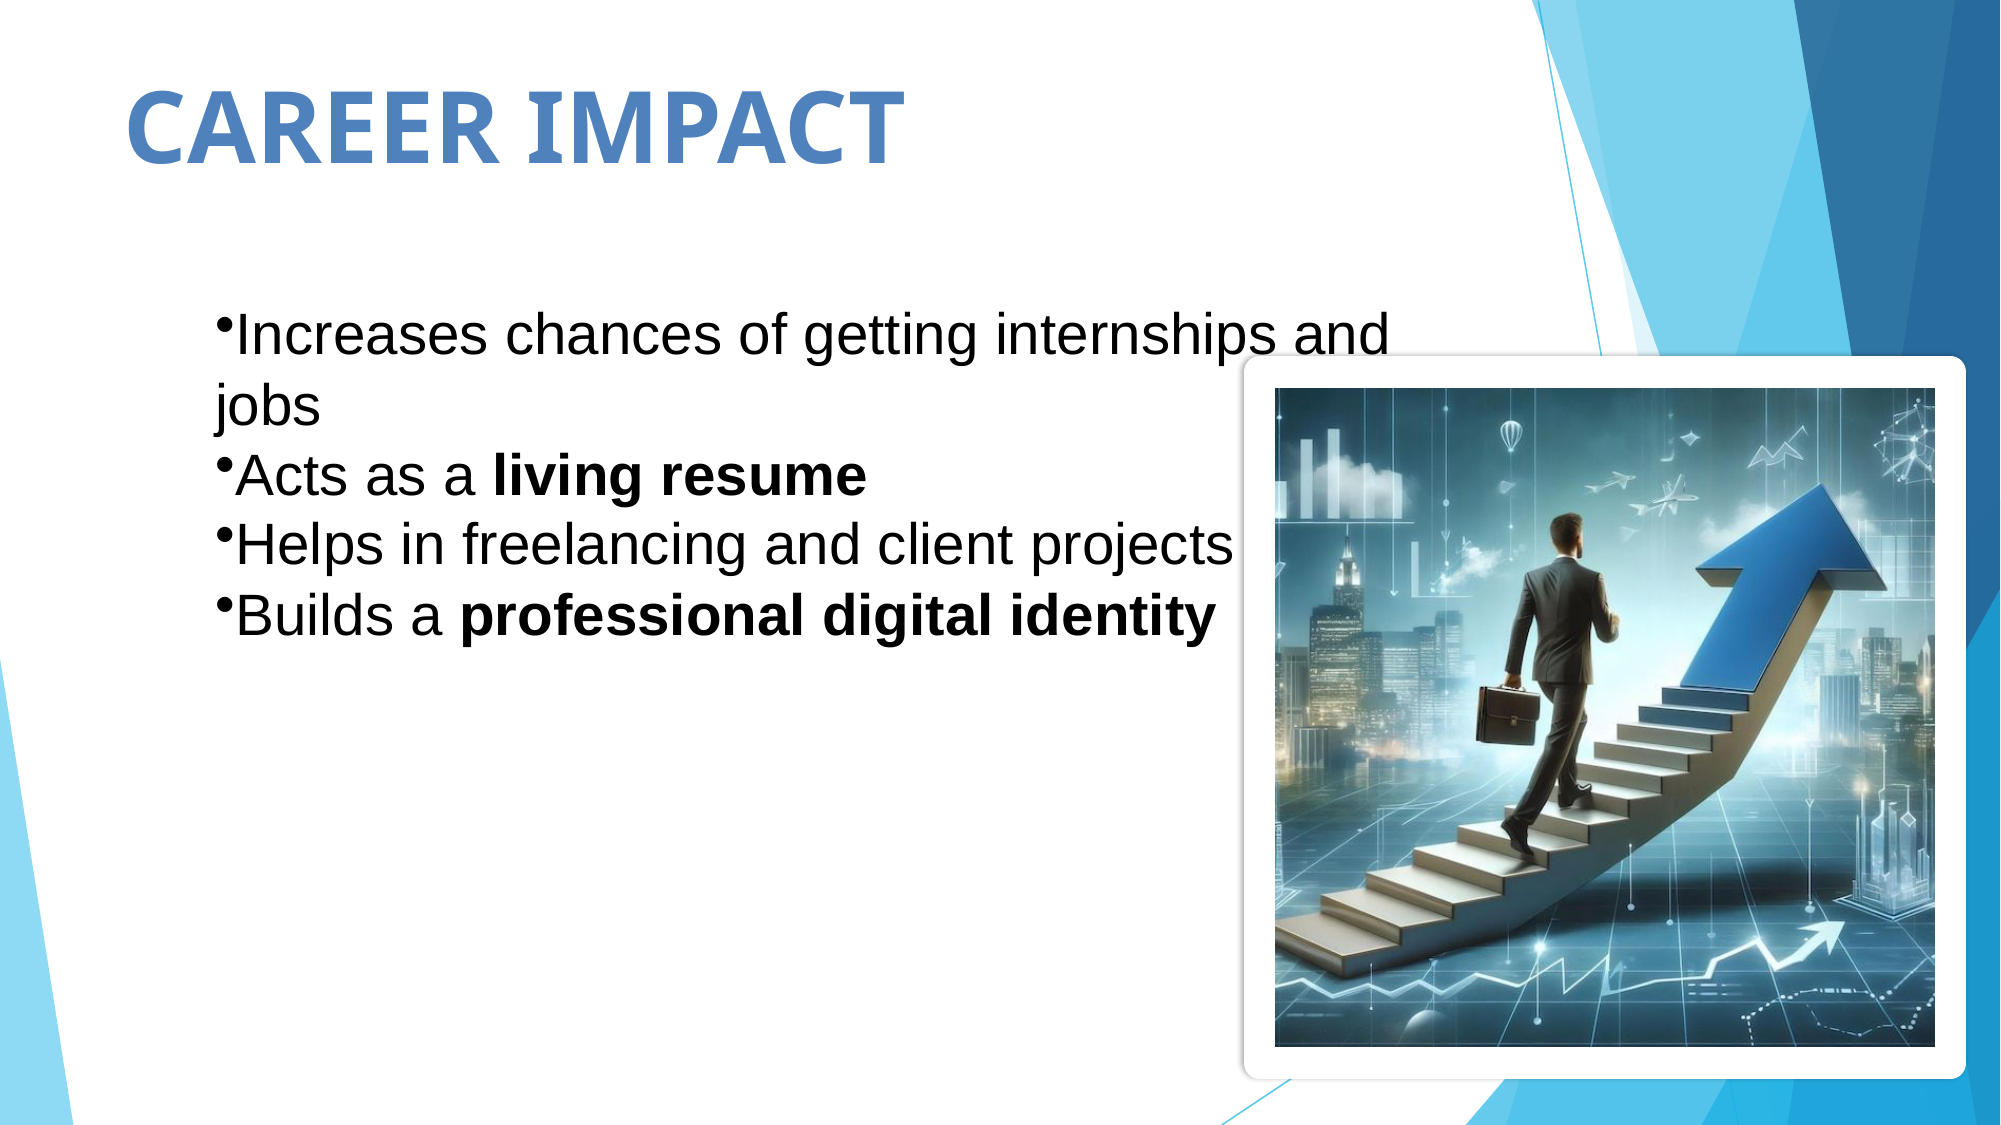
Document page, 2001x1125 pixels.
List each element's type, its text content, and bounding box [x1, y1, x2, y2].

picture [1274, 387, 1936, 1048]
title Career Impact [123, 63, 1877, 306]
text_box Increases chances of getting internships and jobs Acts as a living resume Helps in freelancing and client projects Builds a professional digital identity [200, 289, 1513, 655]
